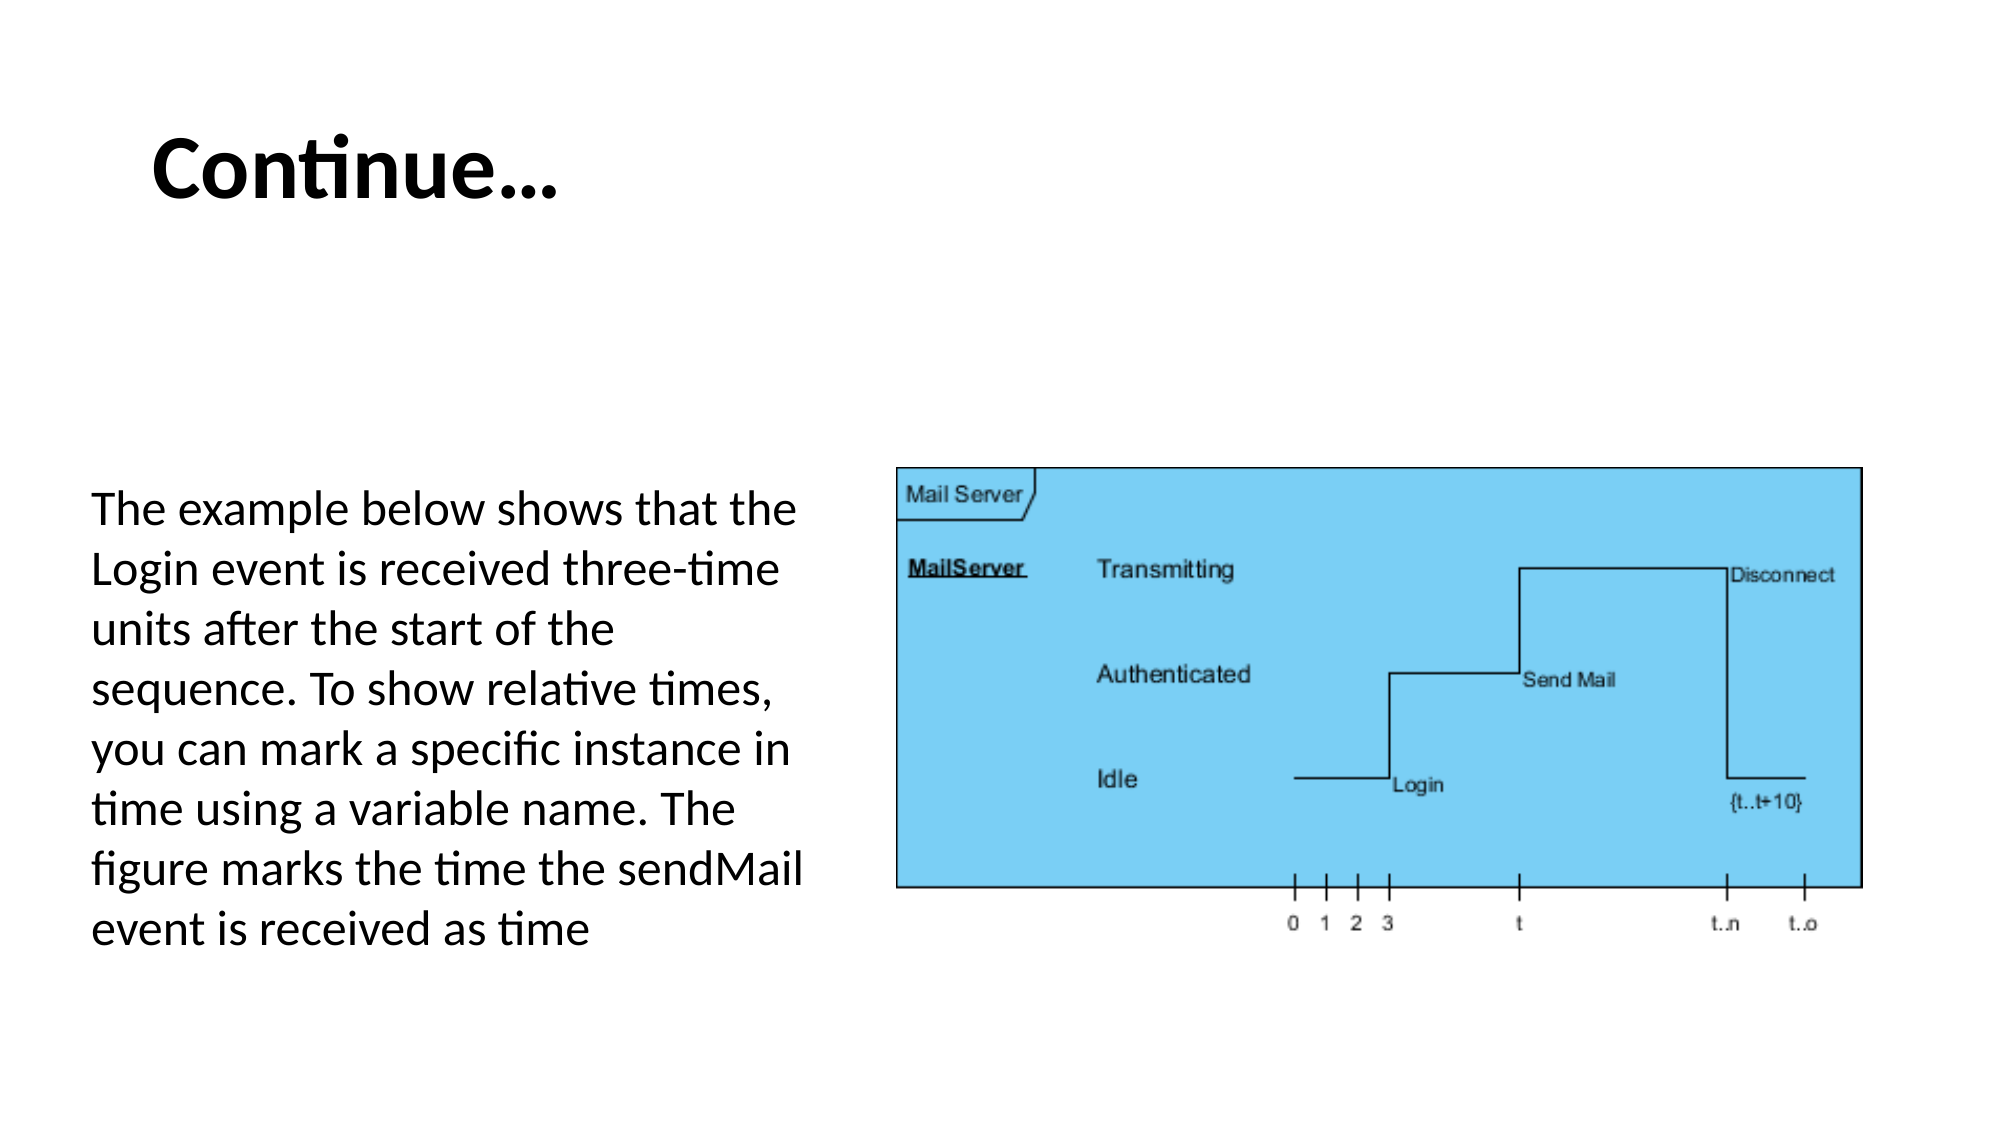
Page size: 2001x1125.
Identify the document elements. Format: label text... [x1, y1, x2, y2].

title Continue… [137, 59, 1863, 278]
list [895, 467, 1863, 934]
text_box The example below shows that the Login event is received three-time units after the start of the sequence. To show relative times, you can mark a specific instance in time using a variable name. The figure marks the time the sendMail event is received as time [76, 467, 845, 968]
